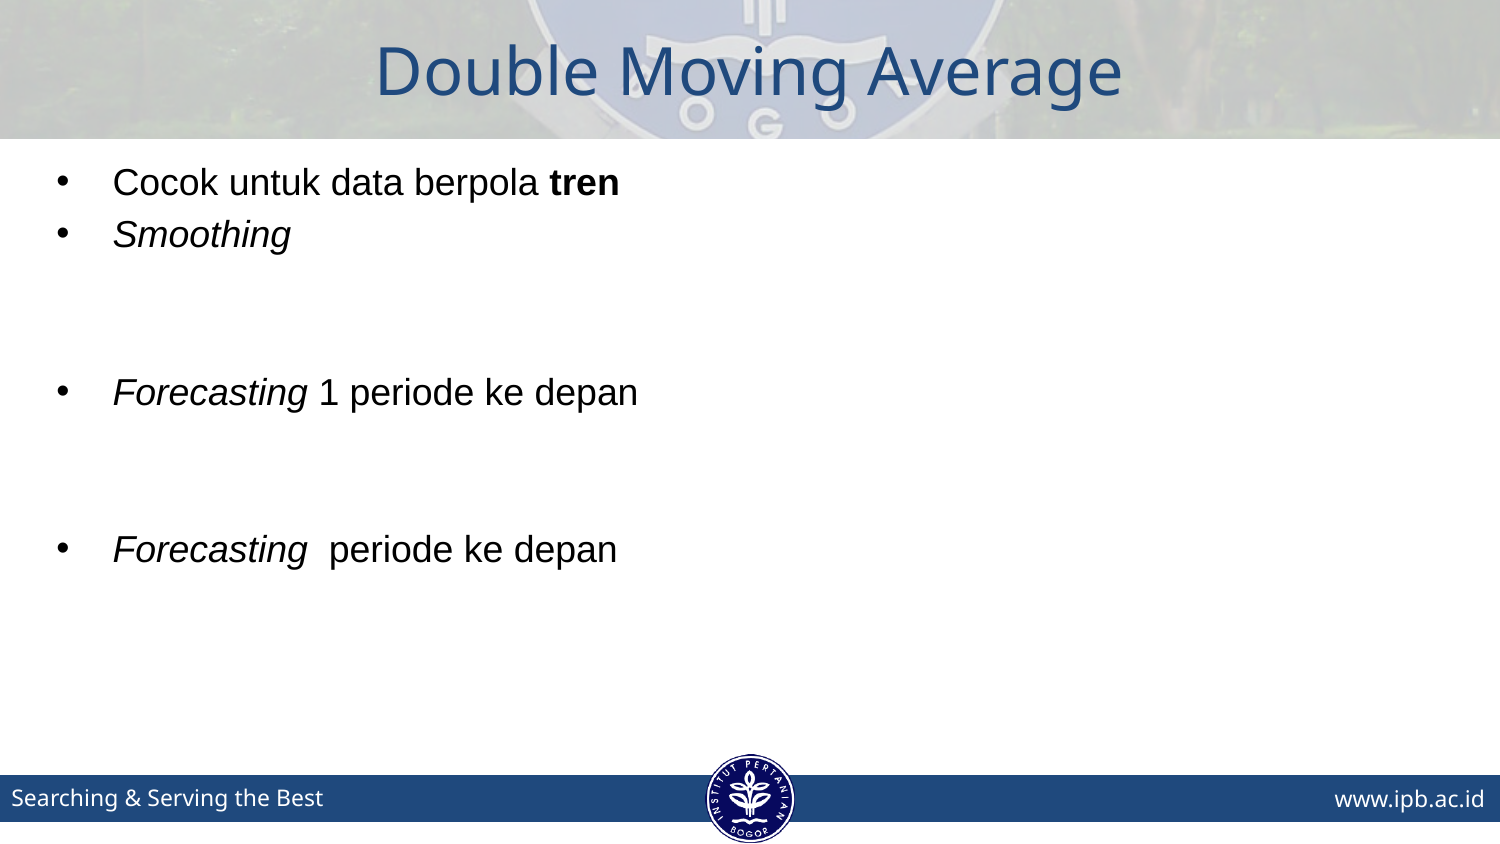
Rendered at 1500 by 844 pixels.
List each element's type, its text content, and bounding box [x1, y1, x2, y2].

text_box [799, 775, 1500, 822]
title Double Moving Average [0, 0, 1500, 139]
text_box Searching & Serving the Best [0, 775, 339, 819]
picture [705, 753, 795, 843]
text_box www.ipb.ac.id [1319, 777, 1500, 820]
text_box [0, 775, 700, 822]
